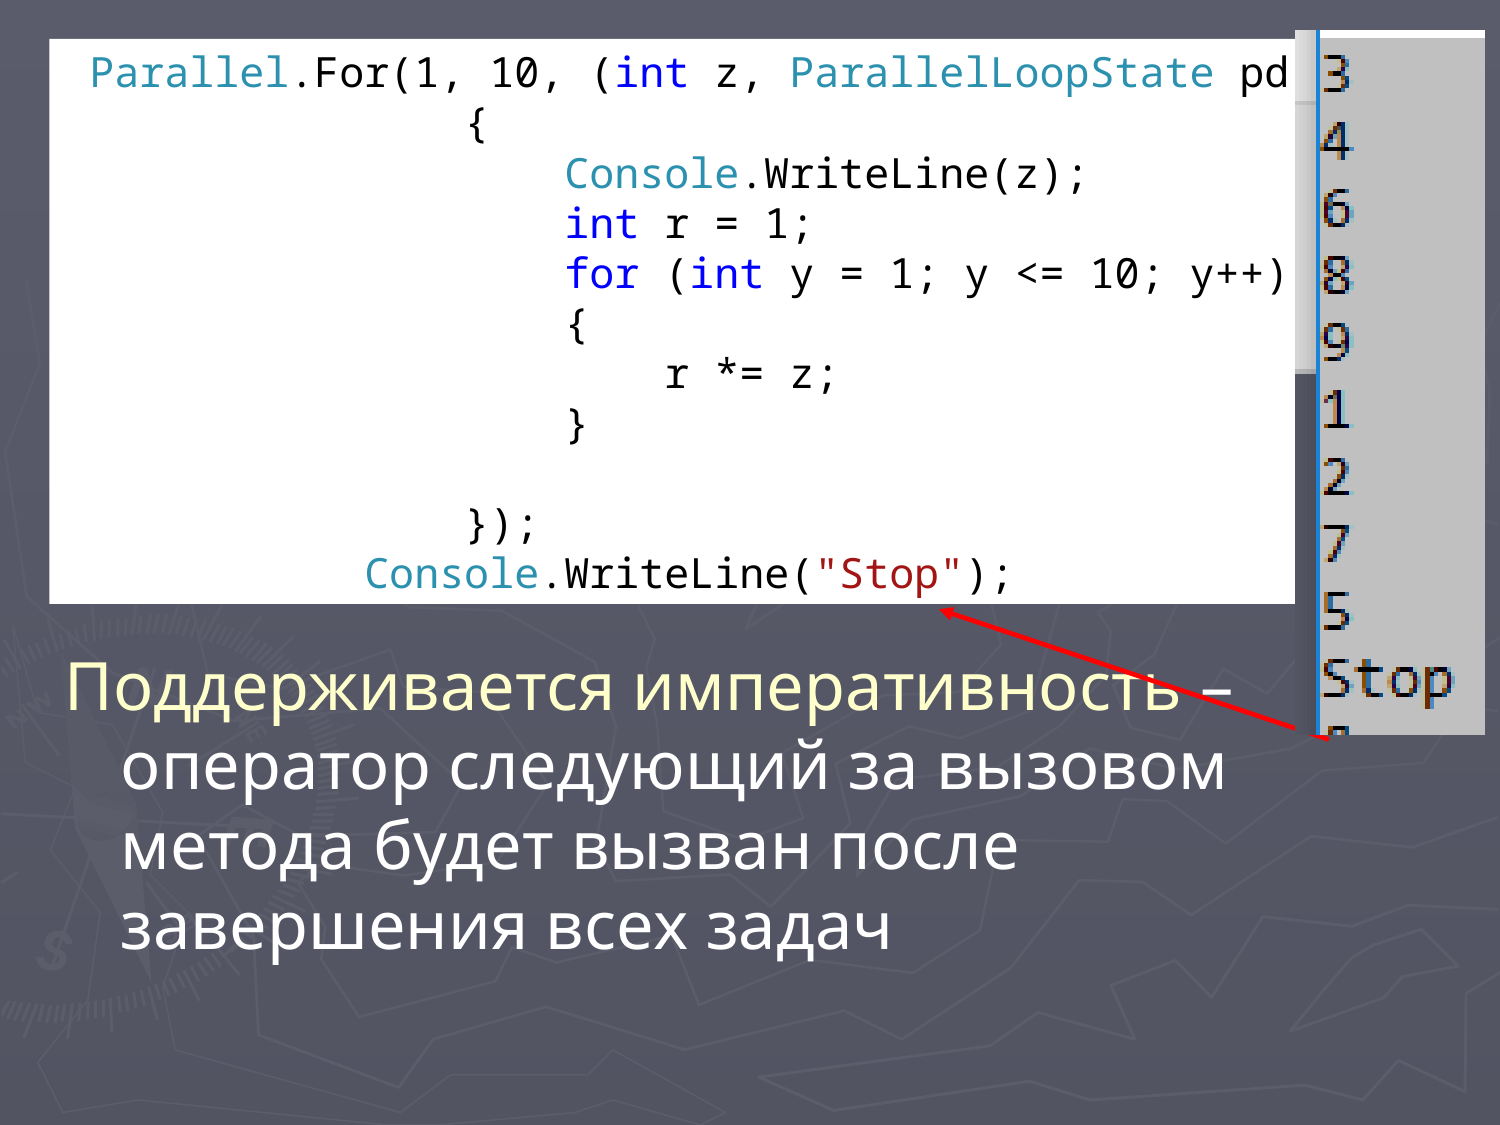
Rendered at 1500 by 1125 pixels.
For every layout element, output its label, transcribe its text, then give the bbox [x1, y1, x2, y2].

picture [1295, 29, 1485, 736]
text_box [938, 609, 1291, 740]
text_box Parallel.For(1, 10, (int z, ParallelLoopState pd) => { Console.WriteLine(z); int r = 1; for (int y = 1; y <= 10; y++) { r *= z; } }); Console.WriteLine("Stop"); [49, 38, 1289, 604]
list Поддерживается императивность – оператор следующий за вызовом метода будет вызван после завершения всех задач [49, 604, 1451, 1001]
